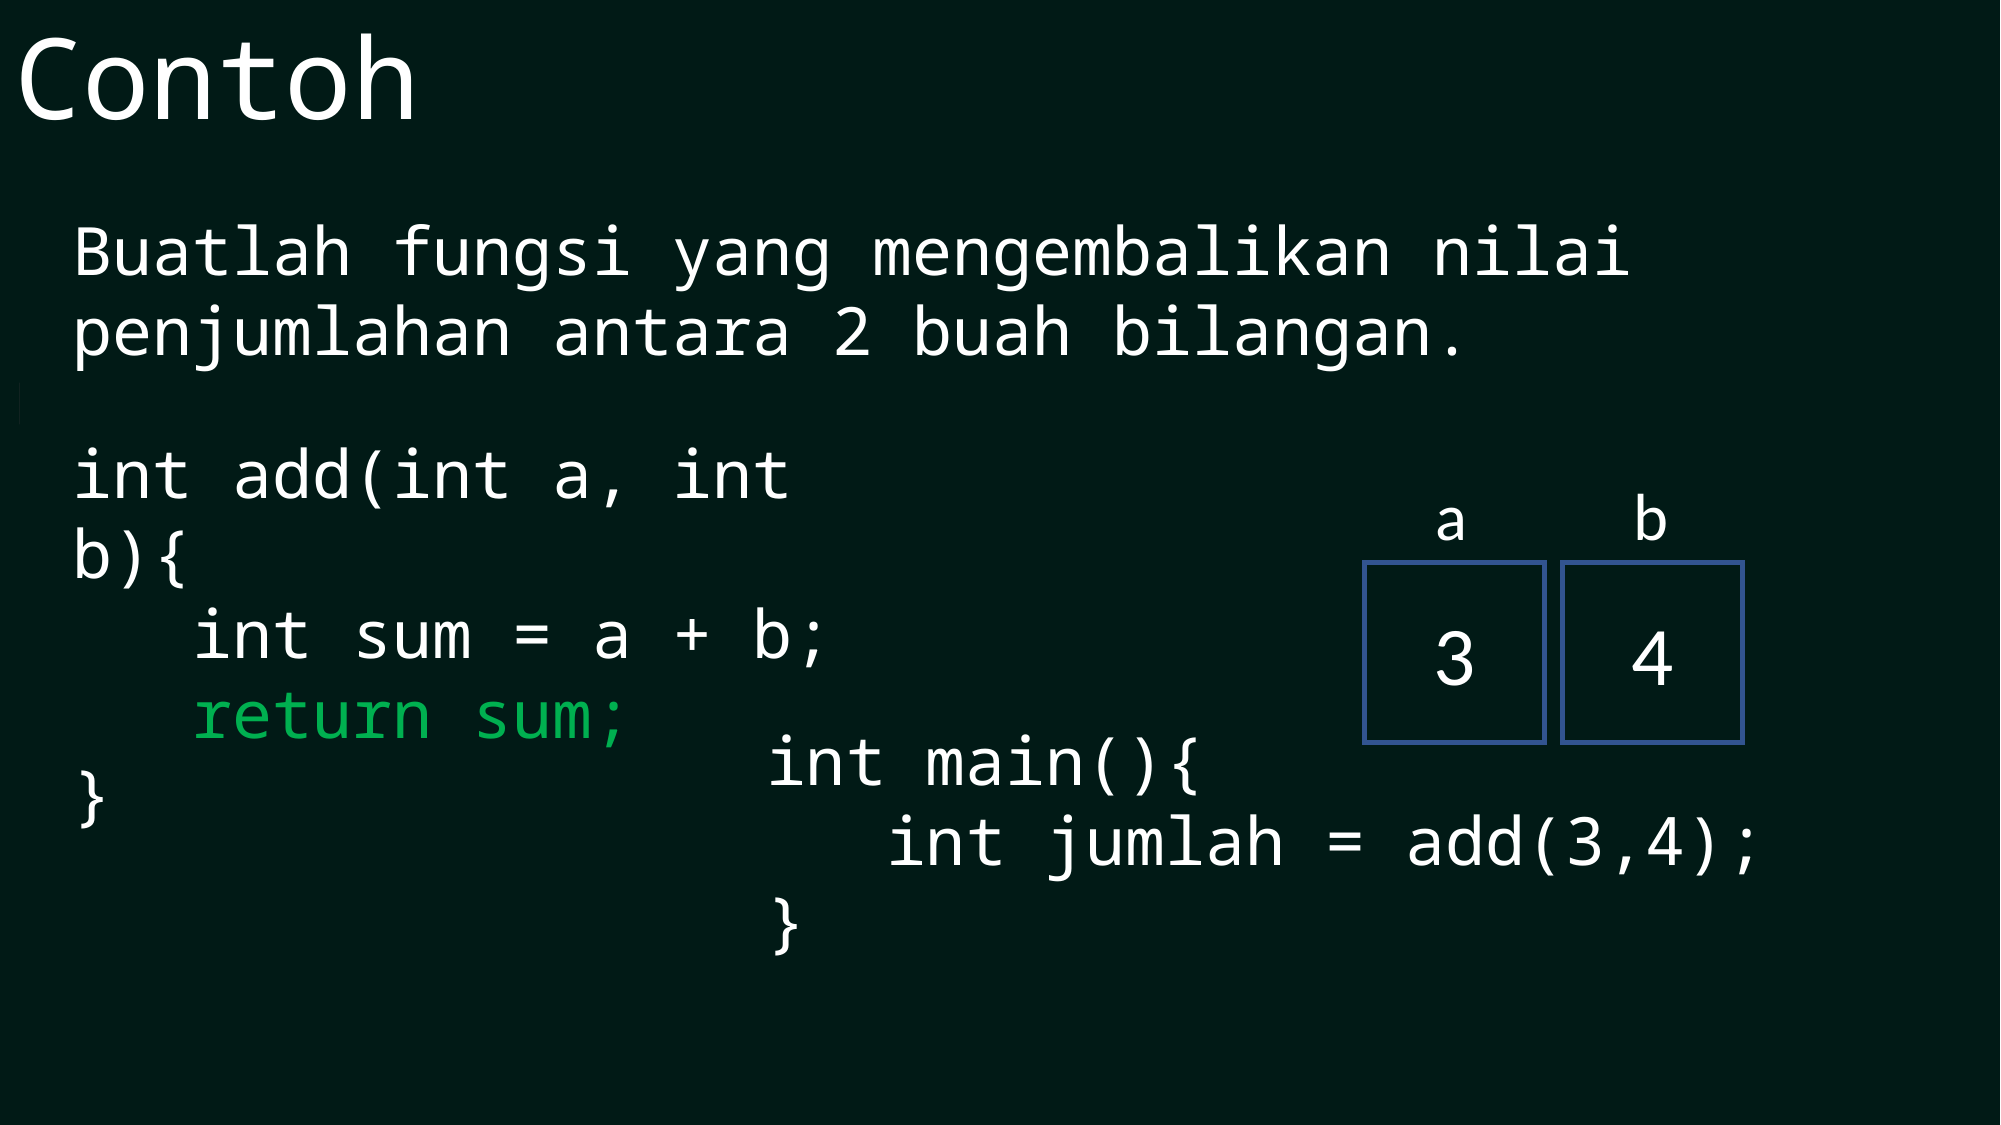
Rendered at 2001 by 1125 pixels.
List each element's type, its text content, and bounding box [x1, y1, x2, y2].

text_box 3 [1363, 561, 1545, 743]
text_box a [1420, 466, 1488, 562]
text_box int main(){ int jumlah = add(3,4); } [751, 711, 1805, 967]
text_box 4 [1562, 561, 1744, 743]
text_box b [1619, 466, 1686, 562]
text_box Contoh [0, 0, 1601, 150]
text_box Buatlah fungsi yang mengembalikan nilai penjumlahan antara 2 buah bilangan. [57, 201, 1893, 377]
text_box int add(int a, int b){ int sum = a + b; return sum; } [57, 424, 912, 839]
